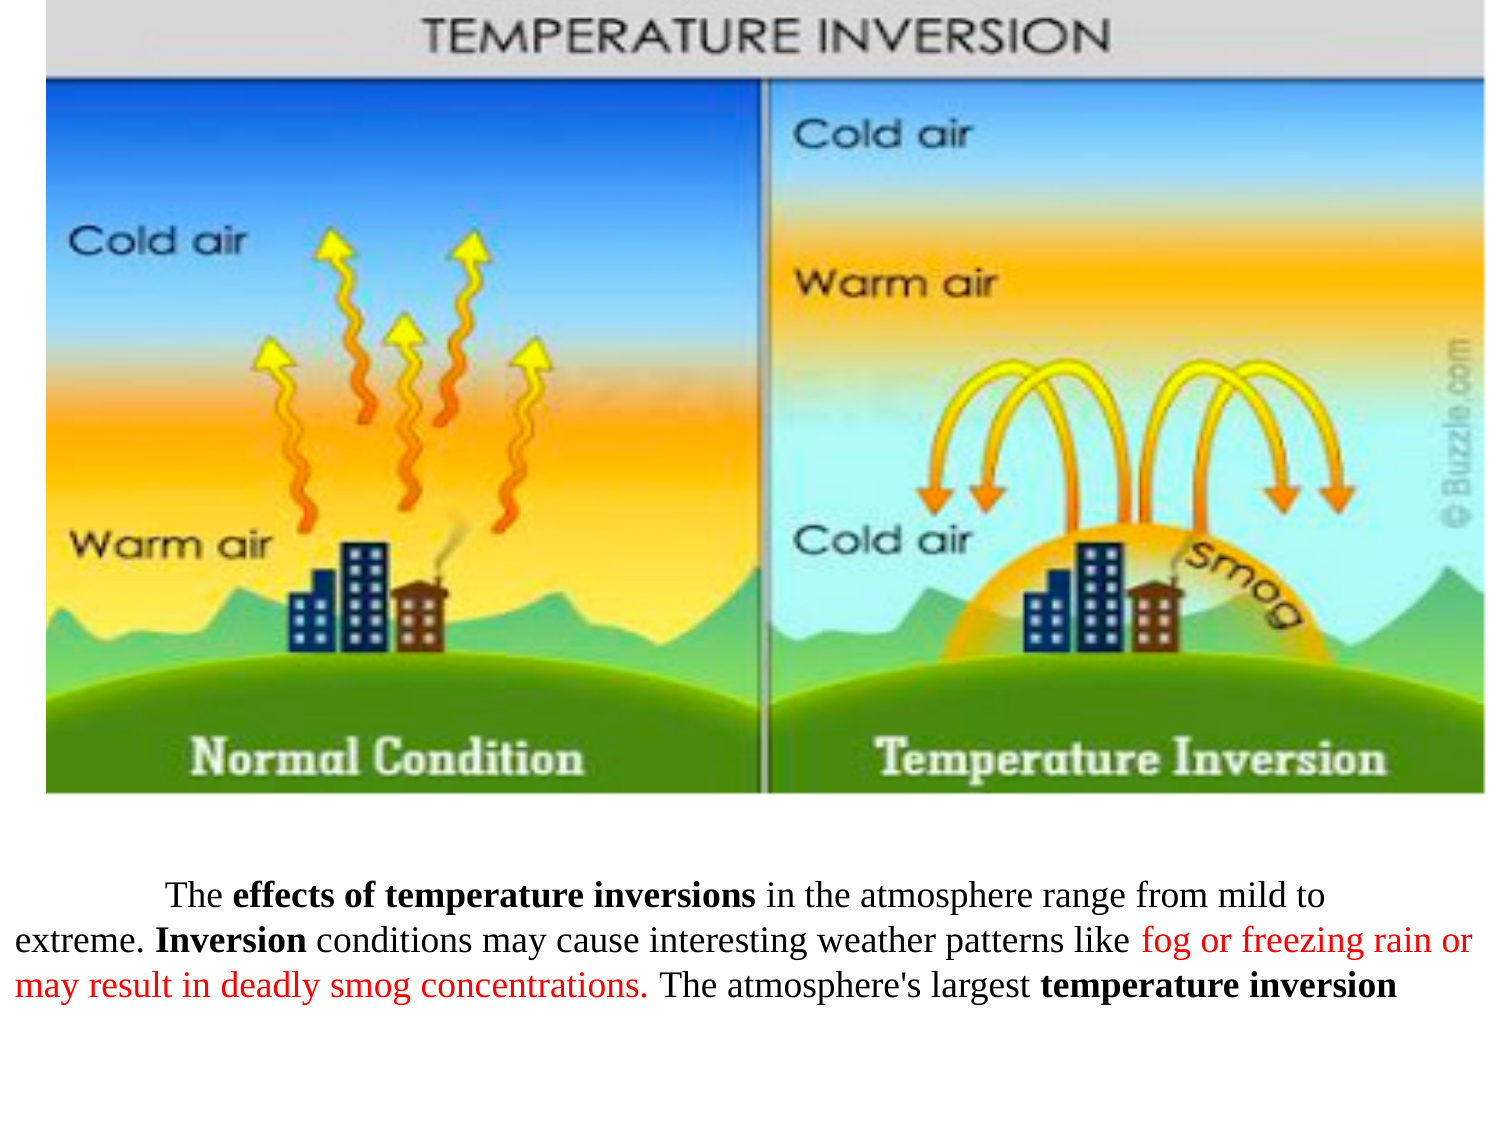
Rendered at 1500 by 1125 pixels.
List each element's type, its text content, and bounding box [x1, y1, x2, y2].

picture [46, 0, 1500, 801]
text_box The effects of temperature inversions in the atmosphere range from mild to extreme. Inversion conditions may cause interesting weather patterns like fog or freezing rain or may result in deadly smog concentrations. The atmosphere's largest temperature inversion [0, 862, 1500, 1013]
